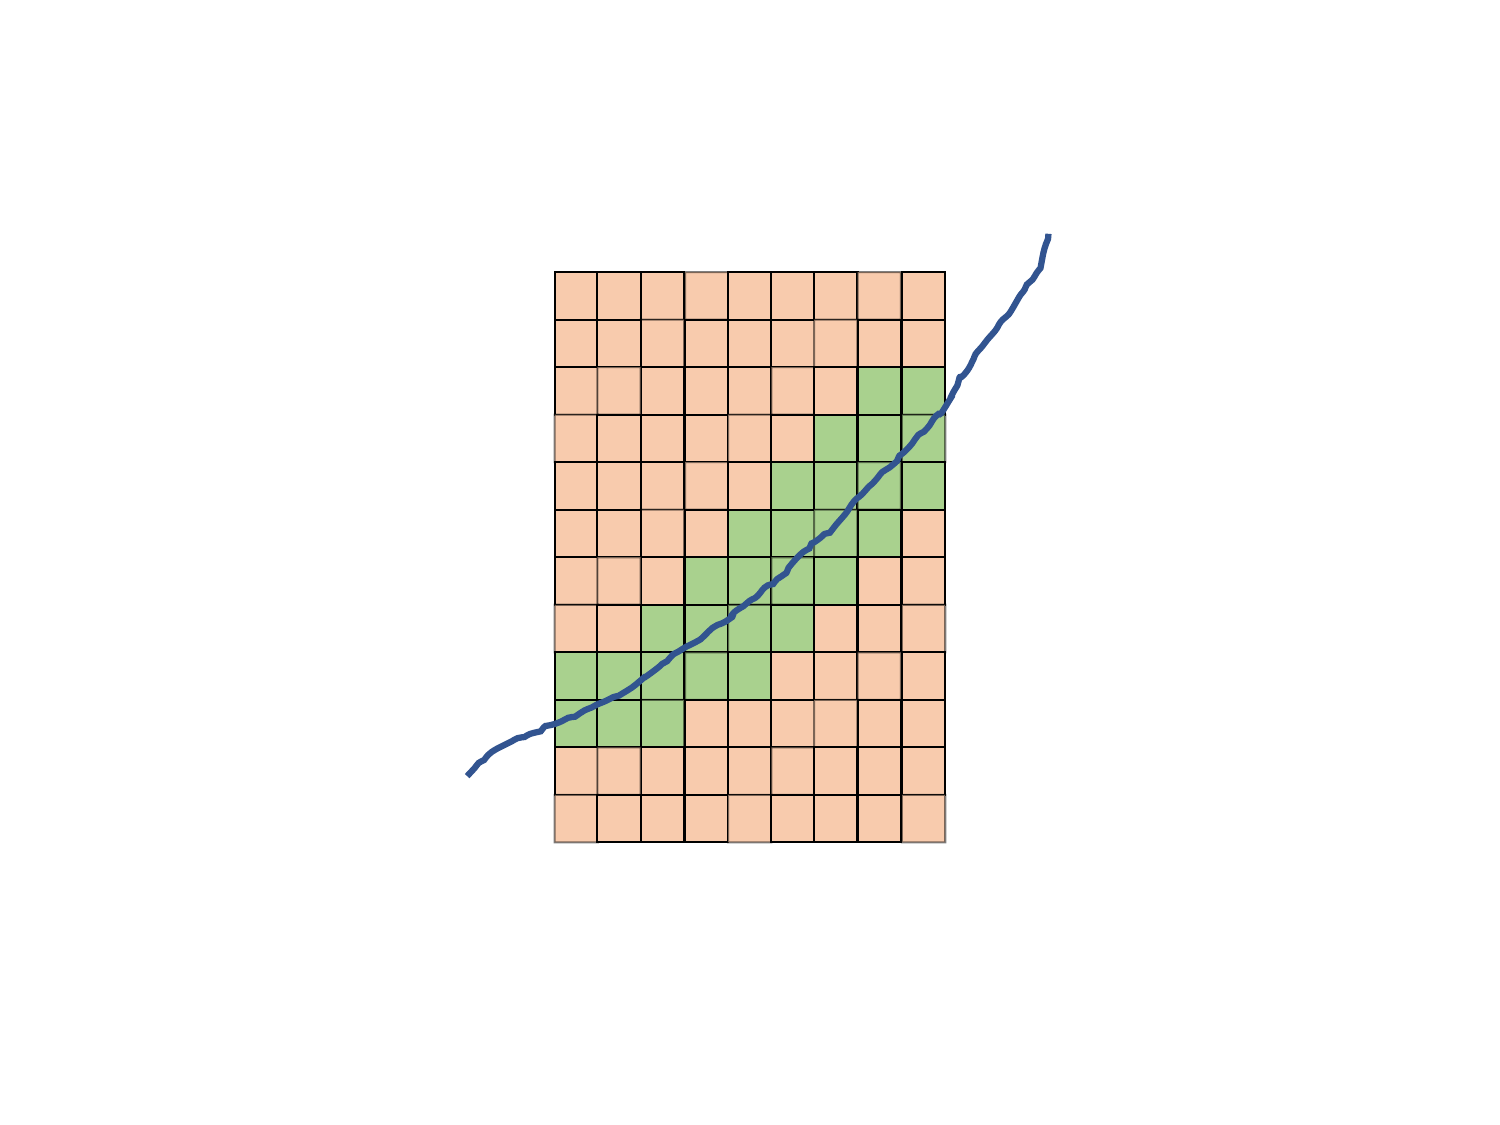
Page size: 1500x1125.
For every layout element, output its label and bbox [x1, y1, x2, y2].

text_box [727, 794, 770, 843]
text_box [813, 271, 857, 319]
text_box [684, 414, 727, 461]
text_box [727, 271, 770, 319]
text_box [857, 509, 902, 556]
text_box [596, 604, 642, 651]
text_box [770, 651, 813, 699]
text_box [642, 699, 684, 746]
text_box [902, 271, 946, 319]
text_box [857, 556, 902, 604]
text_box [902, 651, 946, 699]
text_box [684, 623, 727, 651]
text_box [554, 271, 596, 319]
text_box [684, 271, 727, 319]
text_box [727, 651, 770, 699]
text_box [770, 746, 813, 794]
text_box [642, 366, 684, 414]
text_box [902, 746, 946, 794]
text_box [554, 707, 596, 746]
text_box [596, 366, 642, 414]
text_box [902, 604, 946, 651]
text_box [857, 794, 902, 843]
text_box [857, 271, 902, 319]
text_box [642, 556, 684, 604]
text_box [642, 794, 684, 843]
text_box [749, 587, 770, 604]
text_box [684, 366, 727, 414]
text_box [642, 319, 684, 366]
text_box [642, 271, 684, 319]
text_box [770, 604, 813, 651]
text_box [596, 319, 642, 366]
text_box [813, 699, 857, 746]
text_box [727, 461, 770, 509]
text_box [770, 794, 813, 843]
text_box [596, 794, 642, 843]
text_box [727, 366, 770, 414]
text_box [642, 414, 684, 461]
text_box [596, 556, 642, 604]
text_box [727, 319, 770, 366]
text_box [554, 794, 596, 843]
text_box [770, 699, 813, 746]
text_box [813, 366, 857, 414]
text_box [770, 461, 803, 492]
text_box [727, 699, 770, 746]
text_box [857, 699, 902, 746]
text_box [902, 319, 946, 366]
text_box [727, 414, 770, 461]
text_box [684, 651, 727, 699]
text_box [902, 556, 946, 604]
text_box [902, 414, 946, 461]
text_box [554, 651, 596, 694]
text_box [813, 746, 857, 794]
text_box [770, 271, 813, 319]
text_box [770, 366, 813, 414]
text_box [813, 509, 857, 556]
text_box [554, 461, 596, 509]
text_box [902, 699, 946, 746]
text_box [813, 414, 854, 452]
text_box [642, 651, 684, 699]
text_box [614, 682, 642, 699]
text_box [684, 509, 727, 556]
text_box [857, 461, 902, 509]
text_box [857, 651, 902, 699]
text_box [554, 556, 596, 604]
text_box [813, 556, 857, 604]
text_box [684, 699, 727, 746]
text_box [684, 319, 727, 366]
text_box [727, 604, 770, 651]
text_box [642, 604, 650, 612]
text_box [684, 746, 727, 794]
text_box [770, 414, 813, 461]
text_box [596, 509, 642, 556]
text_box [727, 746, 770, 794]
text_box [857, 366, 902, 411]
text_box [813, 794, 857, 843]
text_box [554, 414, 596, 461]
text_box [802, 545, 813, 556]
text_box [727, 509, 752, 532]
text_box [902, 461, 946, 509]
text_box [684, 556, 701, 572]
text_box [684, 794, 727, 843]
text_box [596, 271, 642, 319]
text_box [554, 366, 596, 414]
text_box [851, 501, 857, 509]
text_box [642, 461, 684, 509]
text_box [554, 604, 596, 651]
text_box [684, 461, 727, 509]
text_box [857, 746, 902, 794]
text_box [466, 233, 1050, 777]
text_box [813, 604, 857, 651]
text_box [554, 319, 596, 366]
text_box [596, 461, 642, 509]
text_box [596, 746, 642, 794]
text_box [554, 509, 596, 556]
text_box [902, 509, 946, 556]
text_box [554, 746, 596, 794]
text_box [770, 556, 813, 604]
text_box [813, 319, 857, 366]
text_box [596, 699, 642, 746]
text_box [857, 319, 902, 366]
text_box [902, 794, 946, 843]
text_box [642, 509, 684, 556]
text_box [813, 651, 857, 699]
text_box [596, 414, 642, 461]
text_box [642, 746, 684, 794]
text_box [857, 604, 902, 651]
text_box [770, 319, 813, 366]
